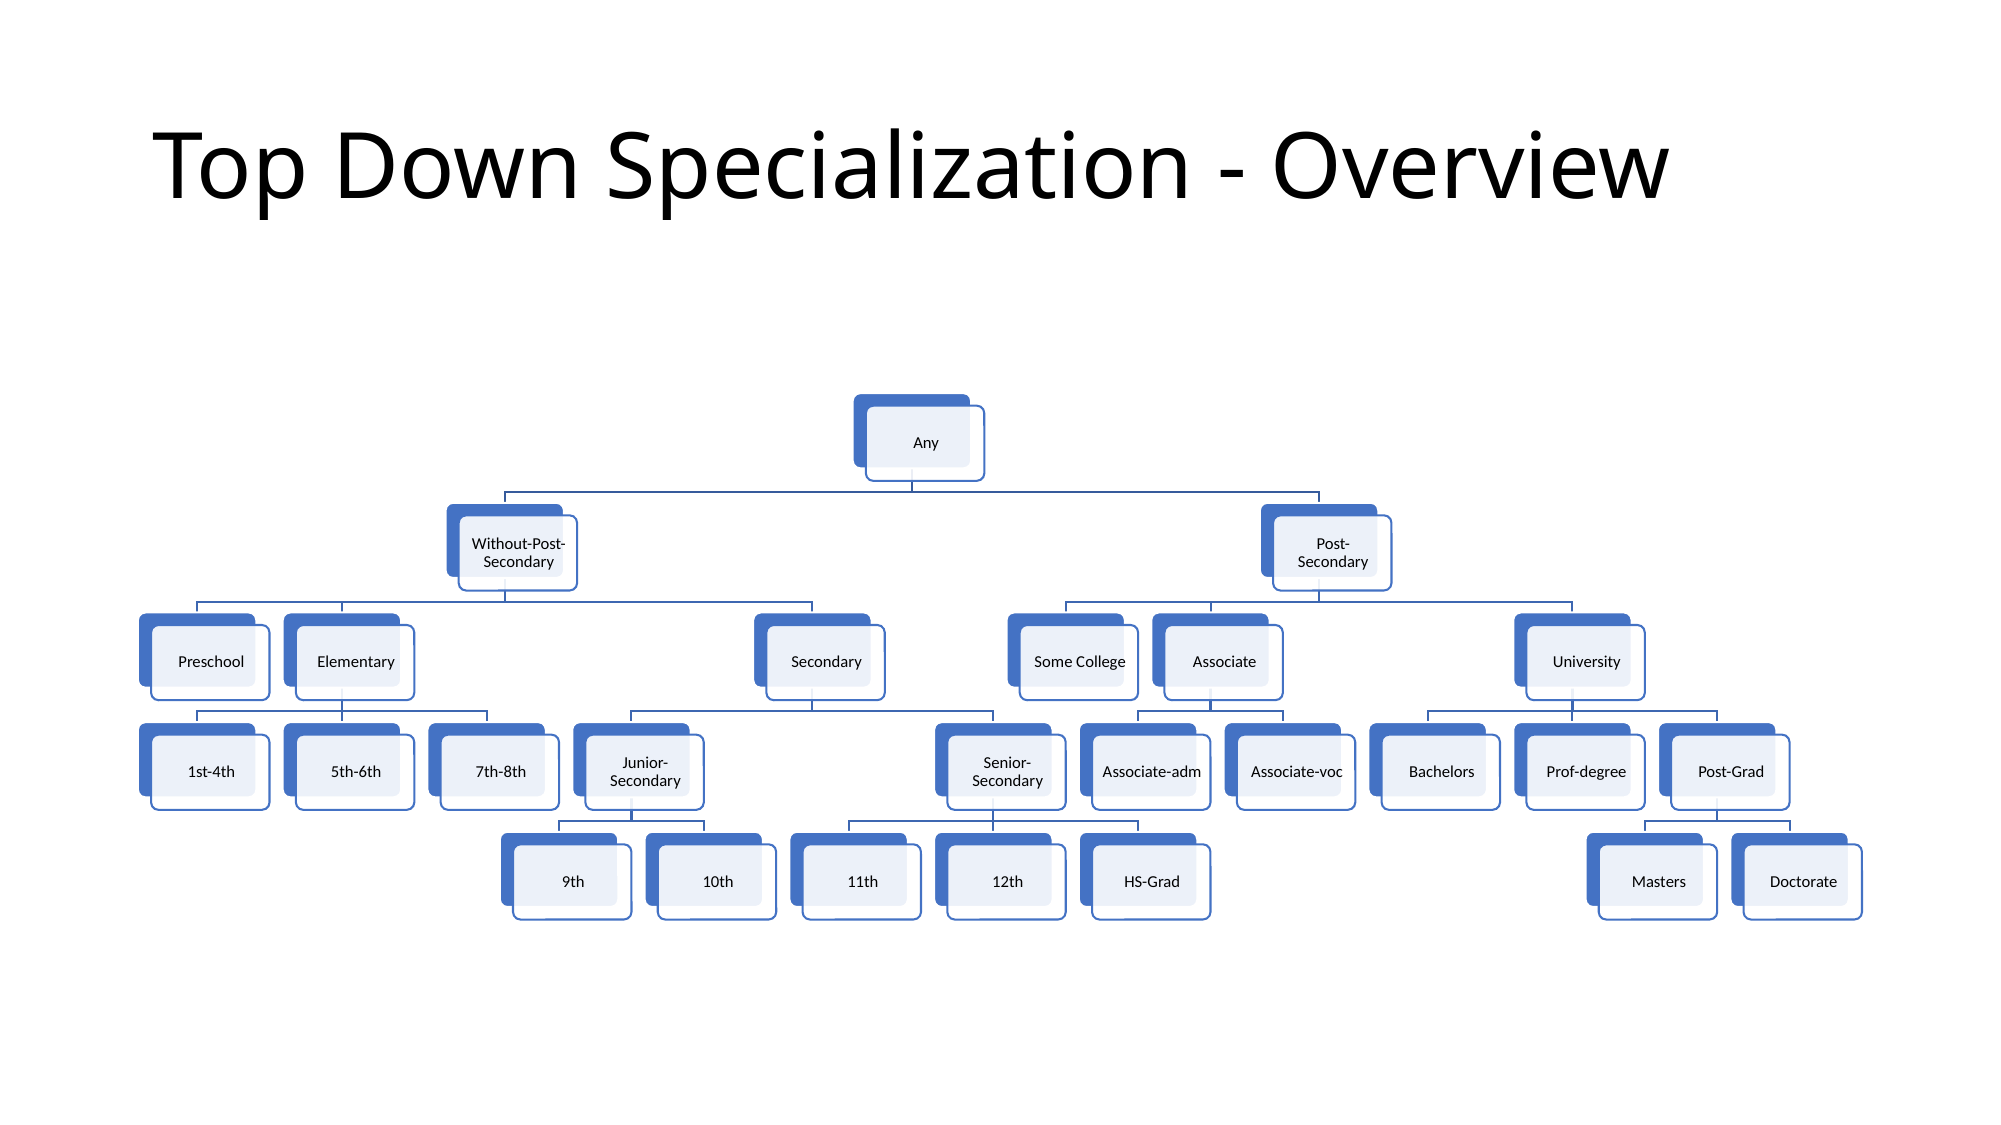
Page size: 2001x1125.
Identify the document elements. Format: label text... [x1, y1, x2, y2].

title Top Down Specialization - Overview [137, 59, 1863, 278]
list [137, 299, 1863, 1014]
